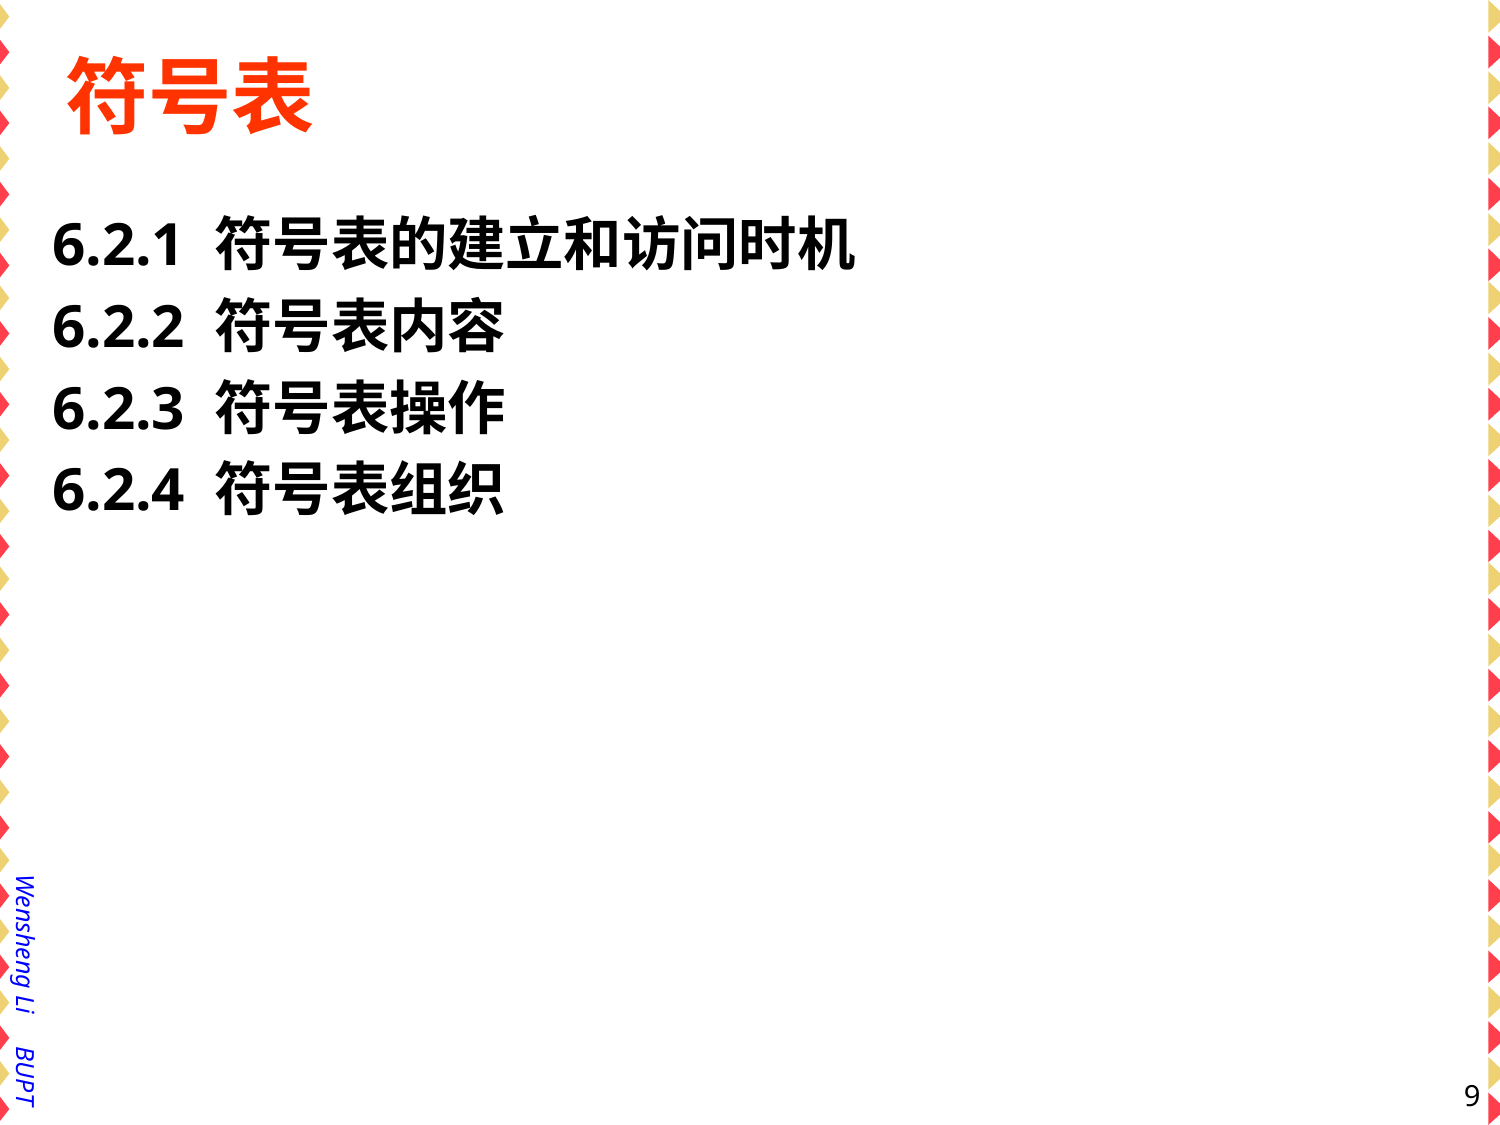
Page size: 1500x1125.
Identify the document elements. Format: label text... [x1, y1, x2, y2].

slide_number 9 [1370, 1069, 1496, 1124]
list 6.2.1 符号表的建立和访问时机 6.2.2 符号表内容 6.2.3 符号表操作 6.2.4 符号表组织 [37, 200, 1463, 1050]
title 符号表 [50, 24, 1463, 163]
